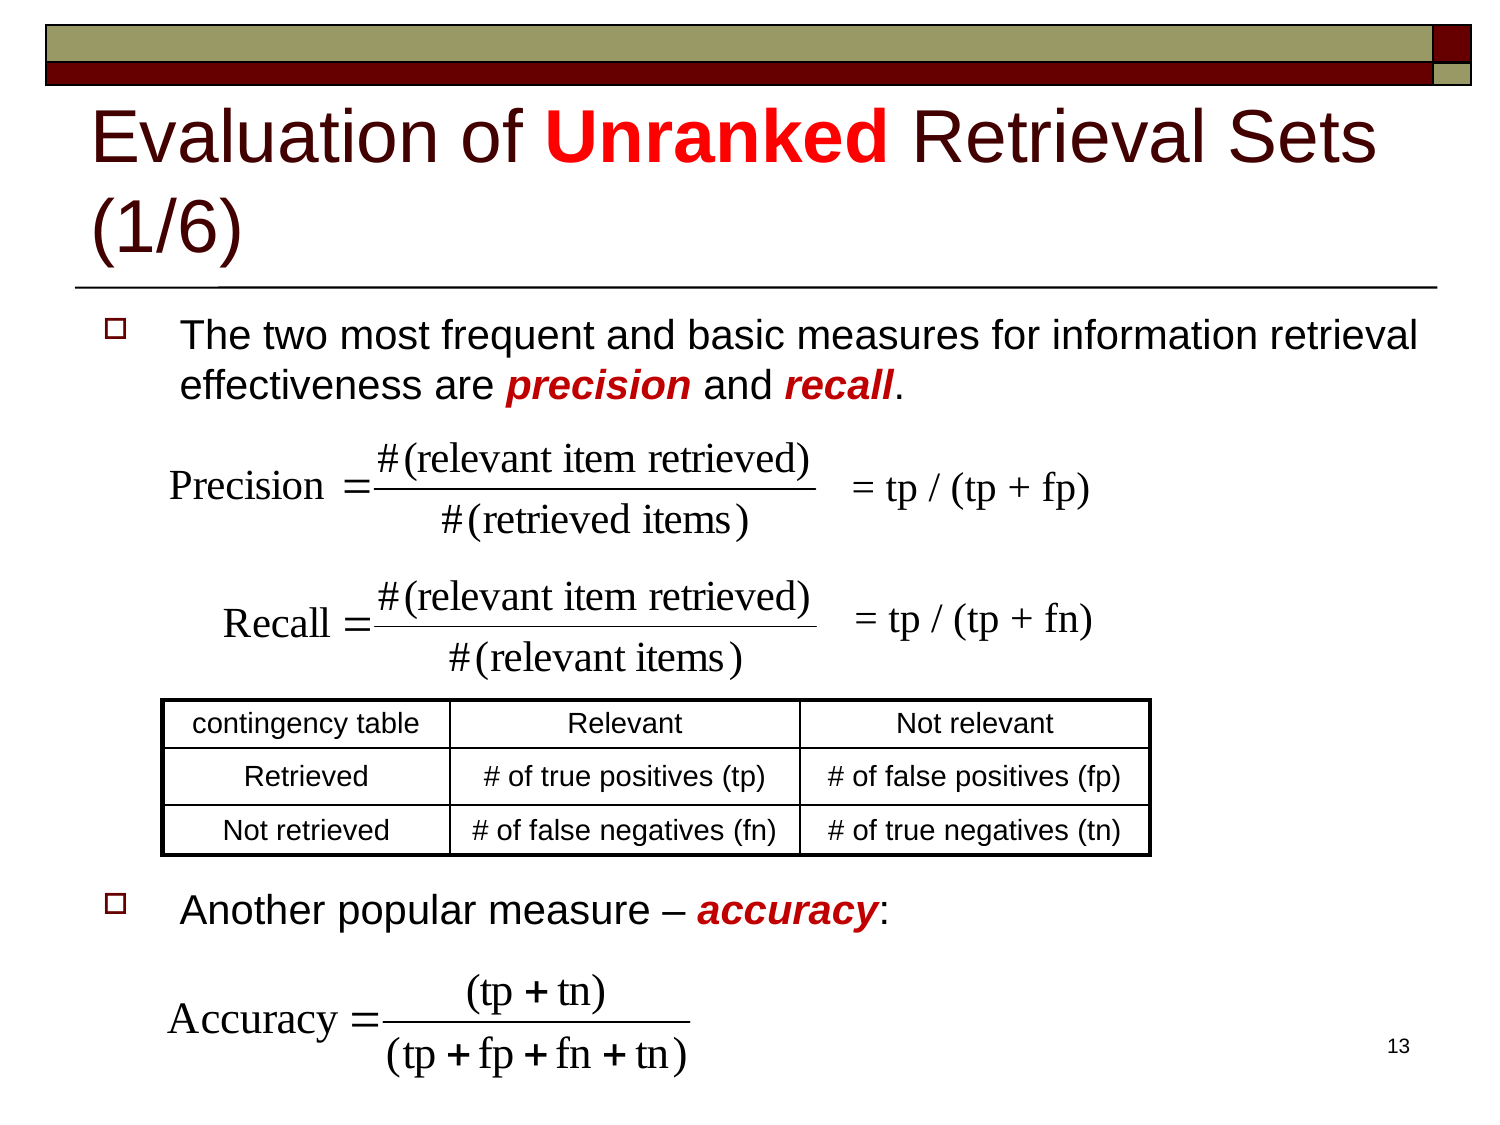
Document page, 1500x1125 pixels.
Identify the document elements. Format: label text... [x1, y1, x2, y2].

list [159, 962, 701, 1087]
text_box = tp / (tp + fn) [839, 583, 1109, 648]
table_header Not relevant [801, 702, 1148, 747]
slide_number 13 [1112, 1024, 1426, 1101]
table_cell Not retrieved [165, 806, 449, 853]
list The two most frequent and basic measures for information retrieval effectiveness are precision and recall. Another popular measure – accuracy: [87, 299, 1438, 1006]
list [215, 568, 826, 688]
text_box = tp / (tp + fp) [836, 452, 1106, 518]
table_header contingency table [165, 702, 449, 747]
title Evaluation of Unranked Retrieval Sets (1/6) [74, 87, 1426, 276]
table_cell # of true positives (tp) [451, 749, 799, 804]
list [162, 431, 826, 551]
table_cell Retrieved [165, 749, 449, 804]
table_cell # of false negatives (fn) [451, 806, 799, 853]
table_header Relevant [451, 702, 799, 747]
table_cell # of false positives (fp) [801, 749, 1148, 804]
table_cell # of true negatives (tn) [801, 806, 1148, 853]
